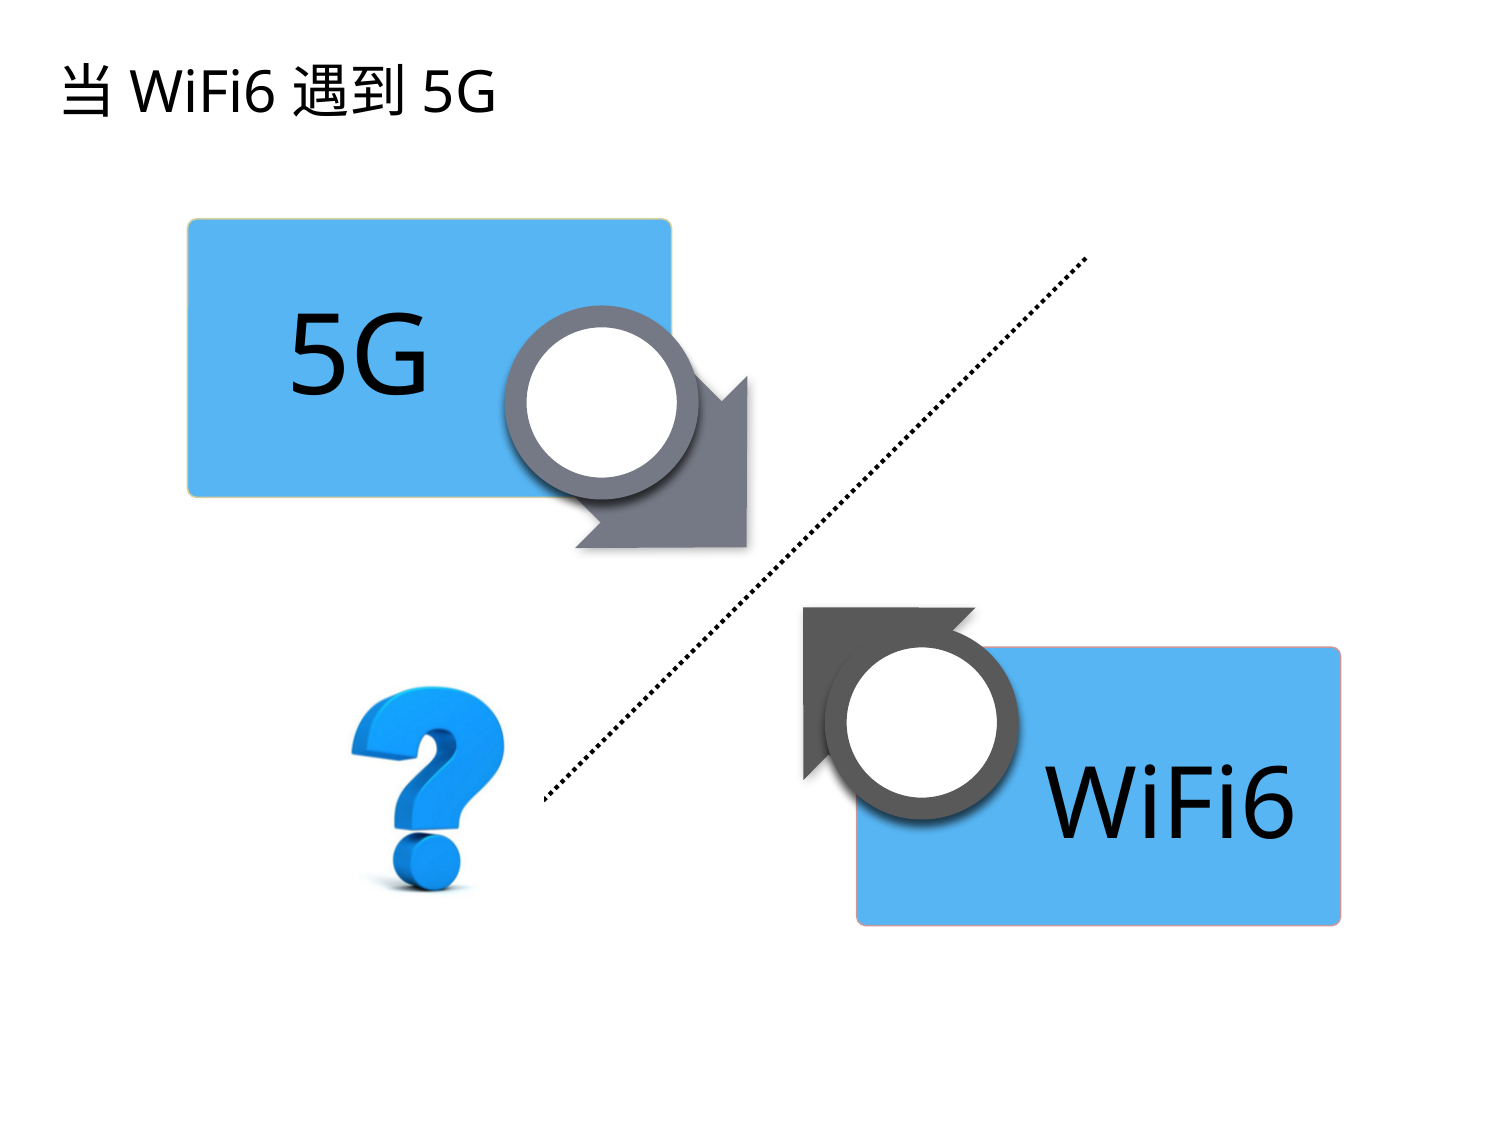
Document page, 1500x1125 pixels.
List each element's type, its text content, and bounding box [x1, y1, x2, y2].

text_box 当WiFi6遇到5G [42, 46, 513, 132]
picture [315, 665, 544, 907]
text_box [466, 257, 1087, 878]
text_box [185, 216, 674, 500]
text_box 5G [271, 274, 448, 425]
text_box [854, 644, 1343, 928]
text_box WiFi6 [1091, 731, 1313, 866]
